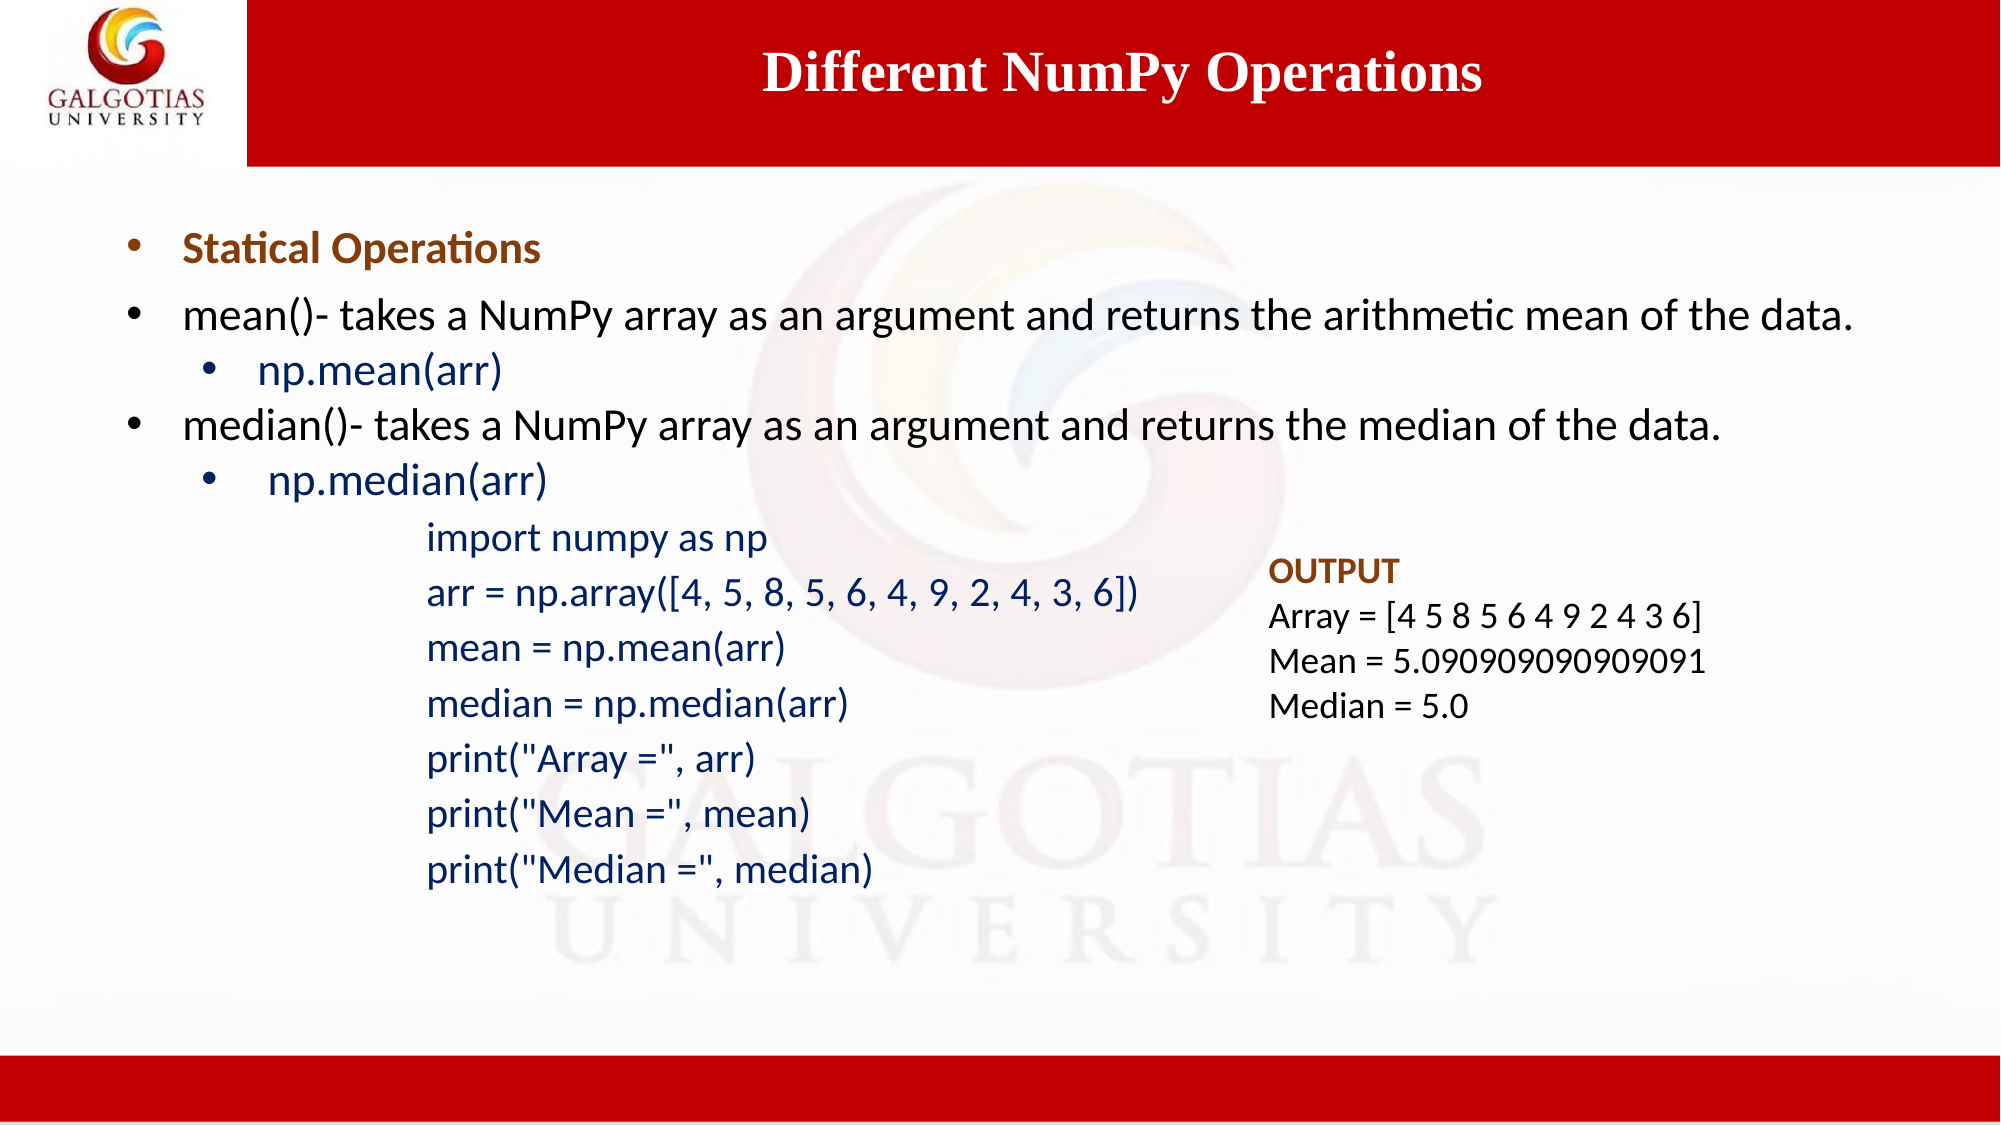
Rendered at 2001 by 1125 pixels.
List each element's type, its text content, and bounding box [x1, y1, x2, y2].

picture [0, 0, 2001, 1125]
list Statical Operations mean()- takes a NumPy array as an argument and returns the arithmetic mean of the data. np.mean(arr) median()- takes a NumPy array as an argument and returns the median of the data. np.median(arr) import numpy as np arr = np.array([4, 5, 8, 5, 6, 4, 9, 2, 4, 3, 6]) mean = np.mean(arr) median = np.median(arr) print("Array =", arr) print("Mean =", mean) print("Median =", median) [111, 209, 1898, 1010]
list Different NumPy Operations [335, 34, 1912, 141]
text_box OUTPUT Array = [4 5 8 5 6 4 9 2 4 3 6] Mean = 5.090909090909091 Median = 5.0 [1253, 538, 1837, 734]
